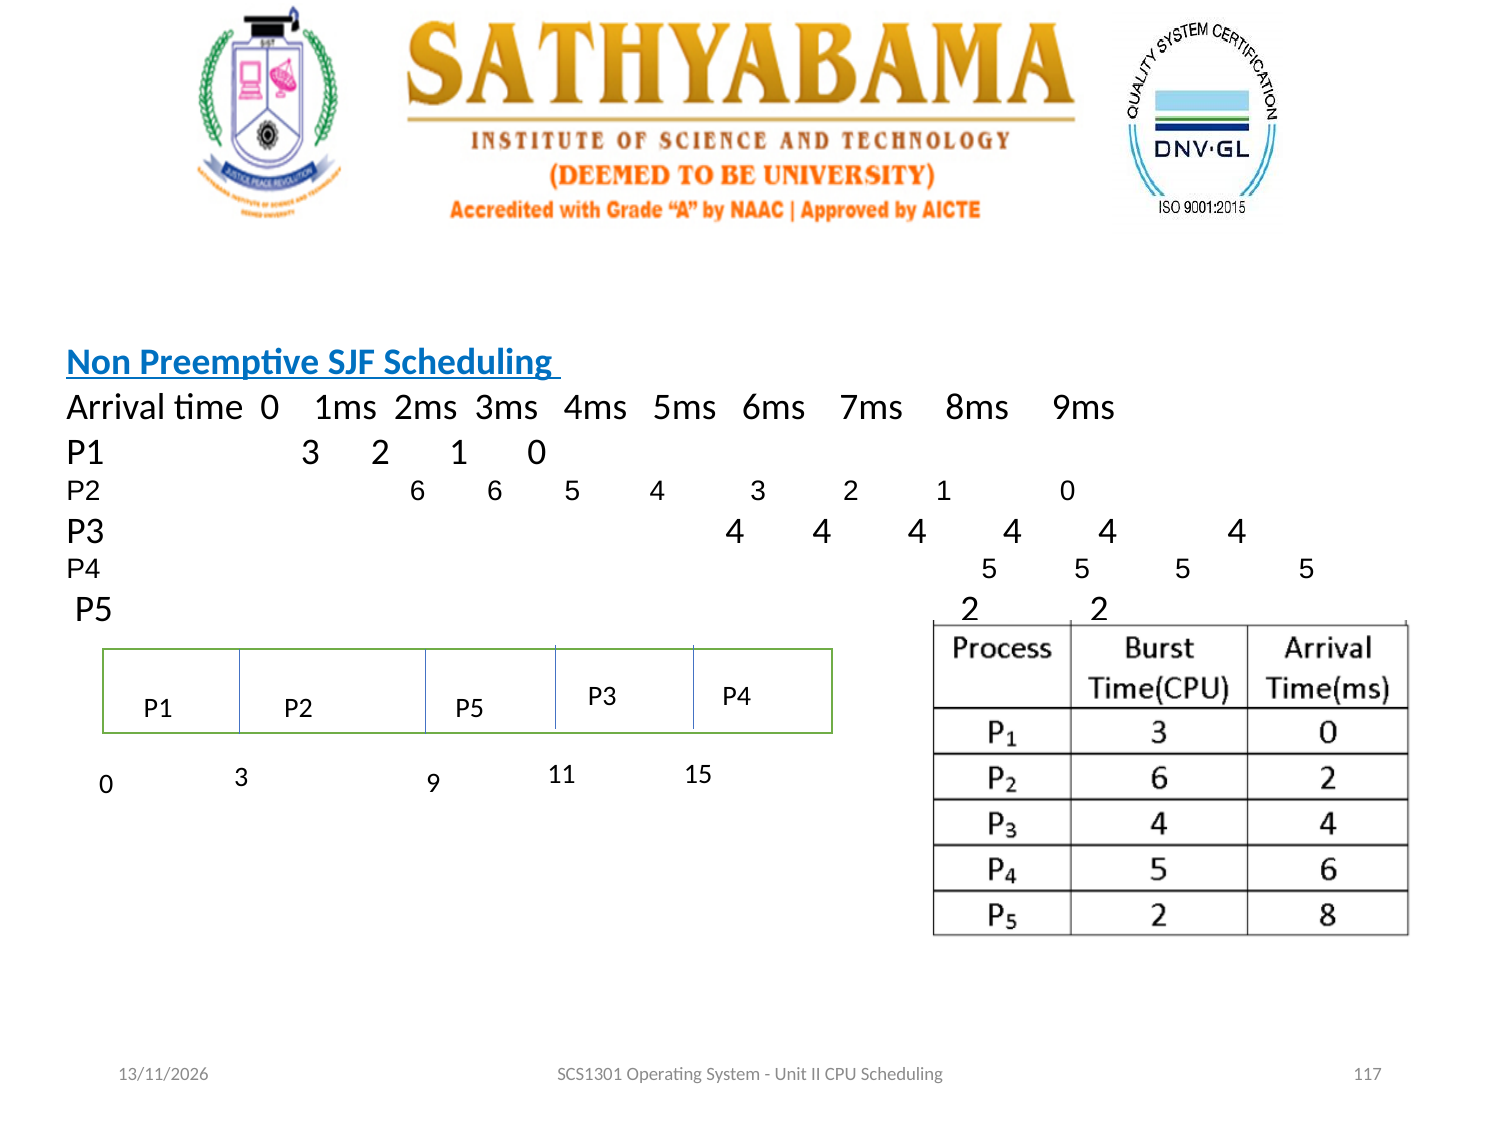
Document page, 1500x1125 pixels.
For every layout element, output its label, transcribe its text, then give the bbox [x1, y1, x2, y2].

text_box 11 [532, 747, 614, 797]
text_box Non Preemptive SJF Scheduling Arrival time 0 1ms 2ms 3ms 4ms 5ms 6ms 7ms 8ms 9ms P1 3 2 1 0 P2 6 6 5 4 3 2 1 0 P3 4 4 4 4 4 4 P4 5 5 5 5 P5 2 2 [51, 329, 1436, 772]
picture [1112, 8, 1283, 238]
text_box 9 [411, 756, 456, 805]
text_box [102, 648, 833, 734]
text_box P3 [573, 670, 670, 719]
text_box 0 [84, 757, 116, 807]
text_box P2 [269, 682, 378, 731]
text_box P4 [707, 670, 789, 719]
picture [186, 3, 352, 227]
slide_number 117 [1059, 1042, 1397, 1103]
text_box P1 [128, 682, 211, 731]
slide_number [103, 1042, 441, 1103]
text_box P5 [440, 682, 539, 731]
footer SCS1301 Operating System - Unit II CPU Scheduling [496, 1042, 1004, 1103]
text_box 15 [669, 748, 732, 797]
text_box 3 [229, 750, 249, 799]
picture [397, 0, 1084, 230]
picture [926, 620, 1420, 941]
